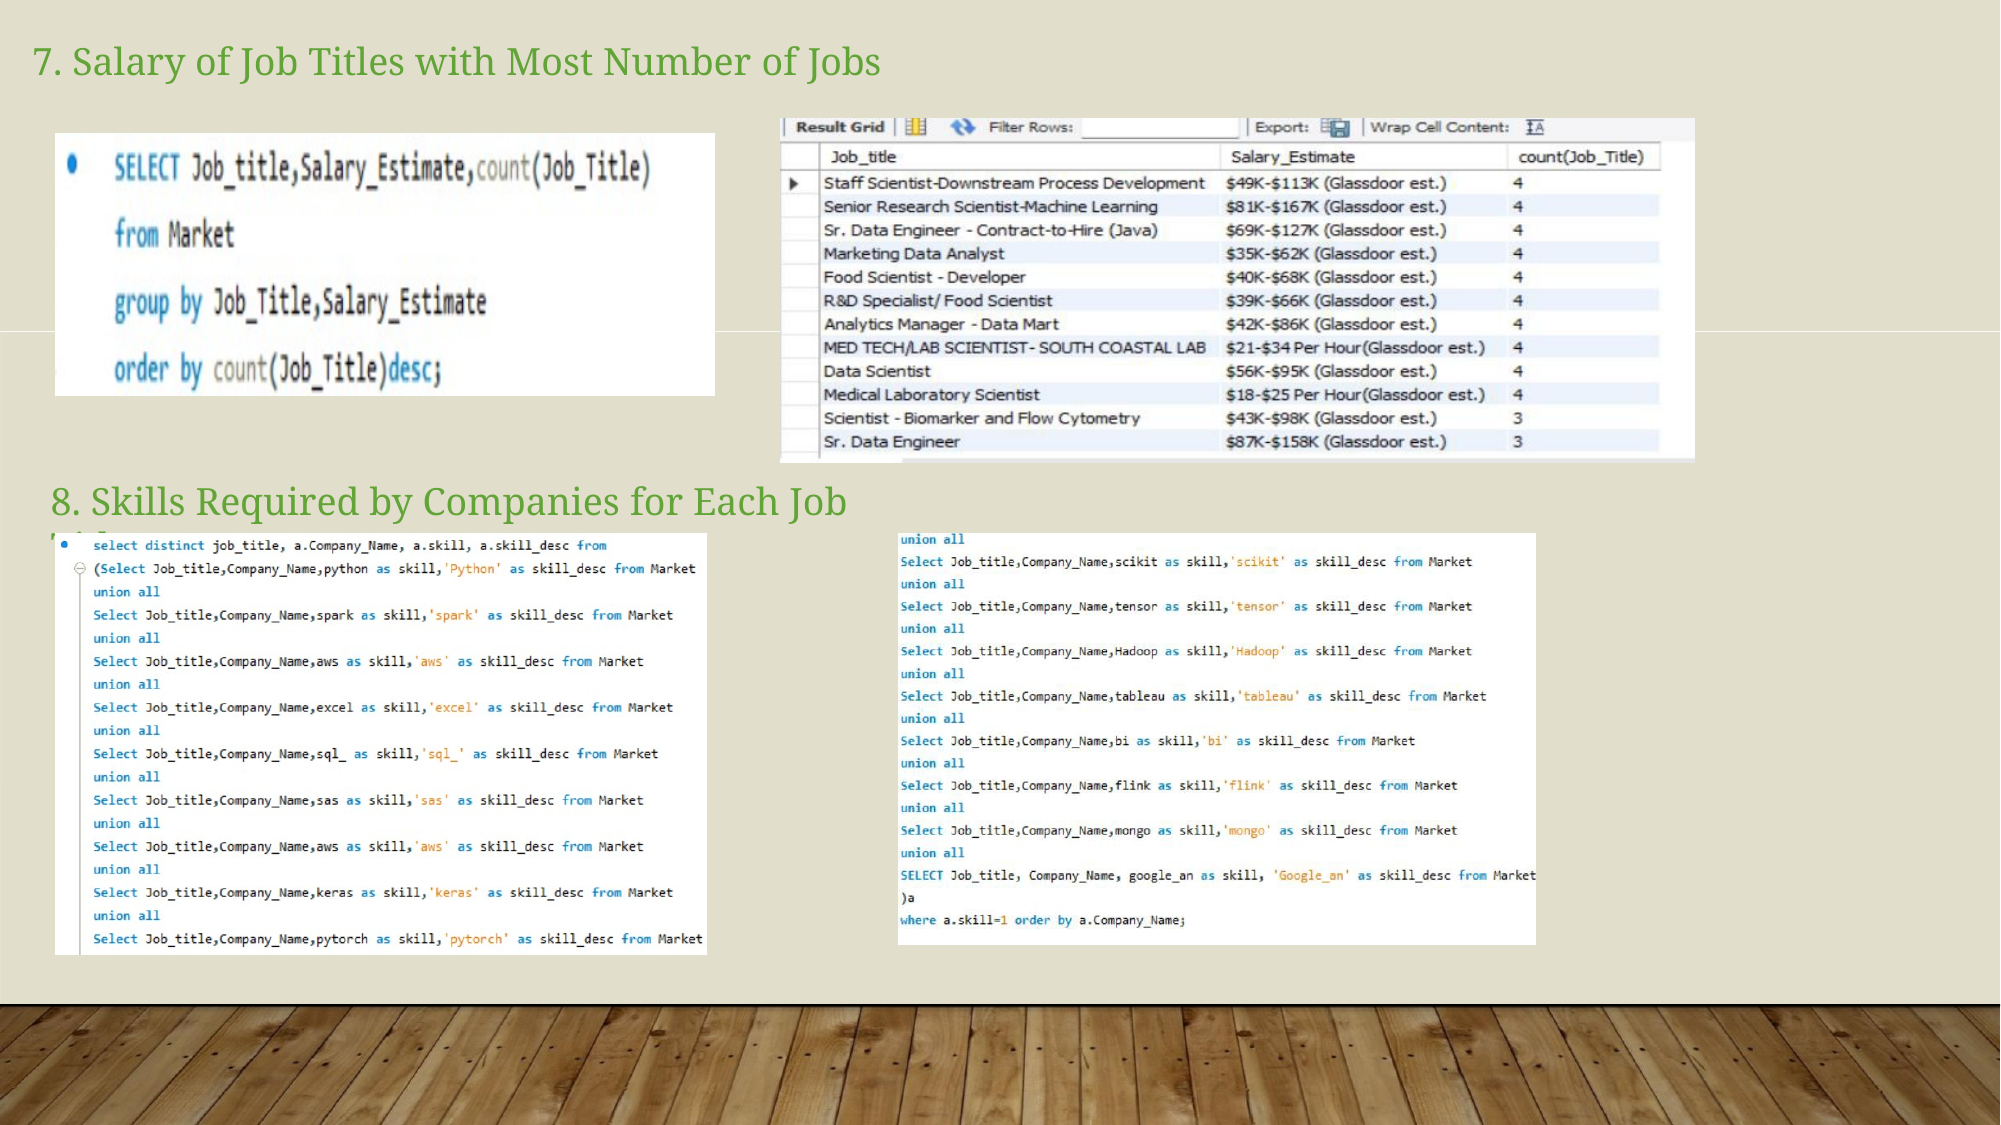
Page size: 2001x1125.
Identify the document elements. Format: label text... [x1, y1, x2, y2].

picture [0, 118, 2000, 1004]
text_box 8. Skills Required by Companies for Each Job Title [48, 475, 886, 568]
picture [0, 1007, 2000, 1125]
title 7. Salary of Job Titles with Most Number of Jobs [24, 3, 1134, 226]
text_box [897, 533, 1536, 945]
